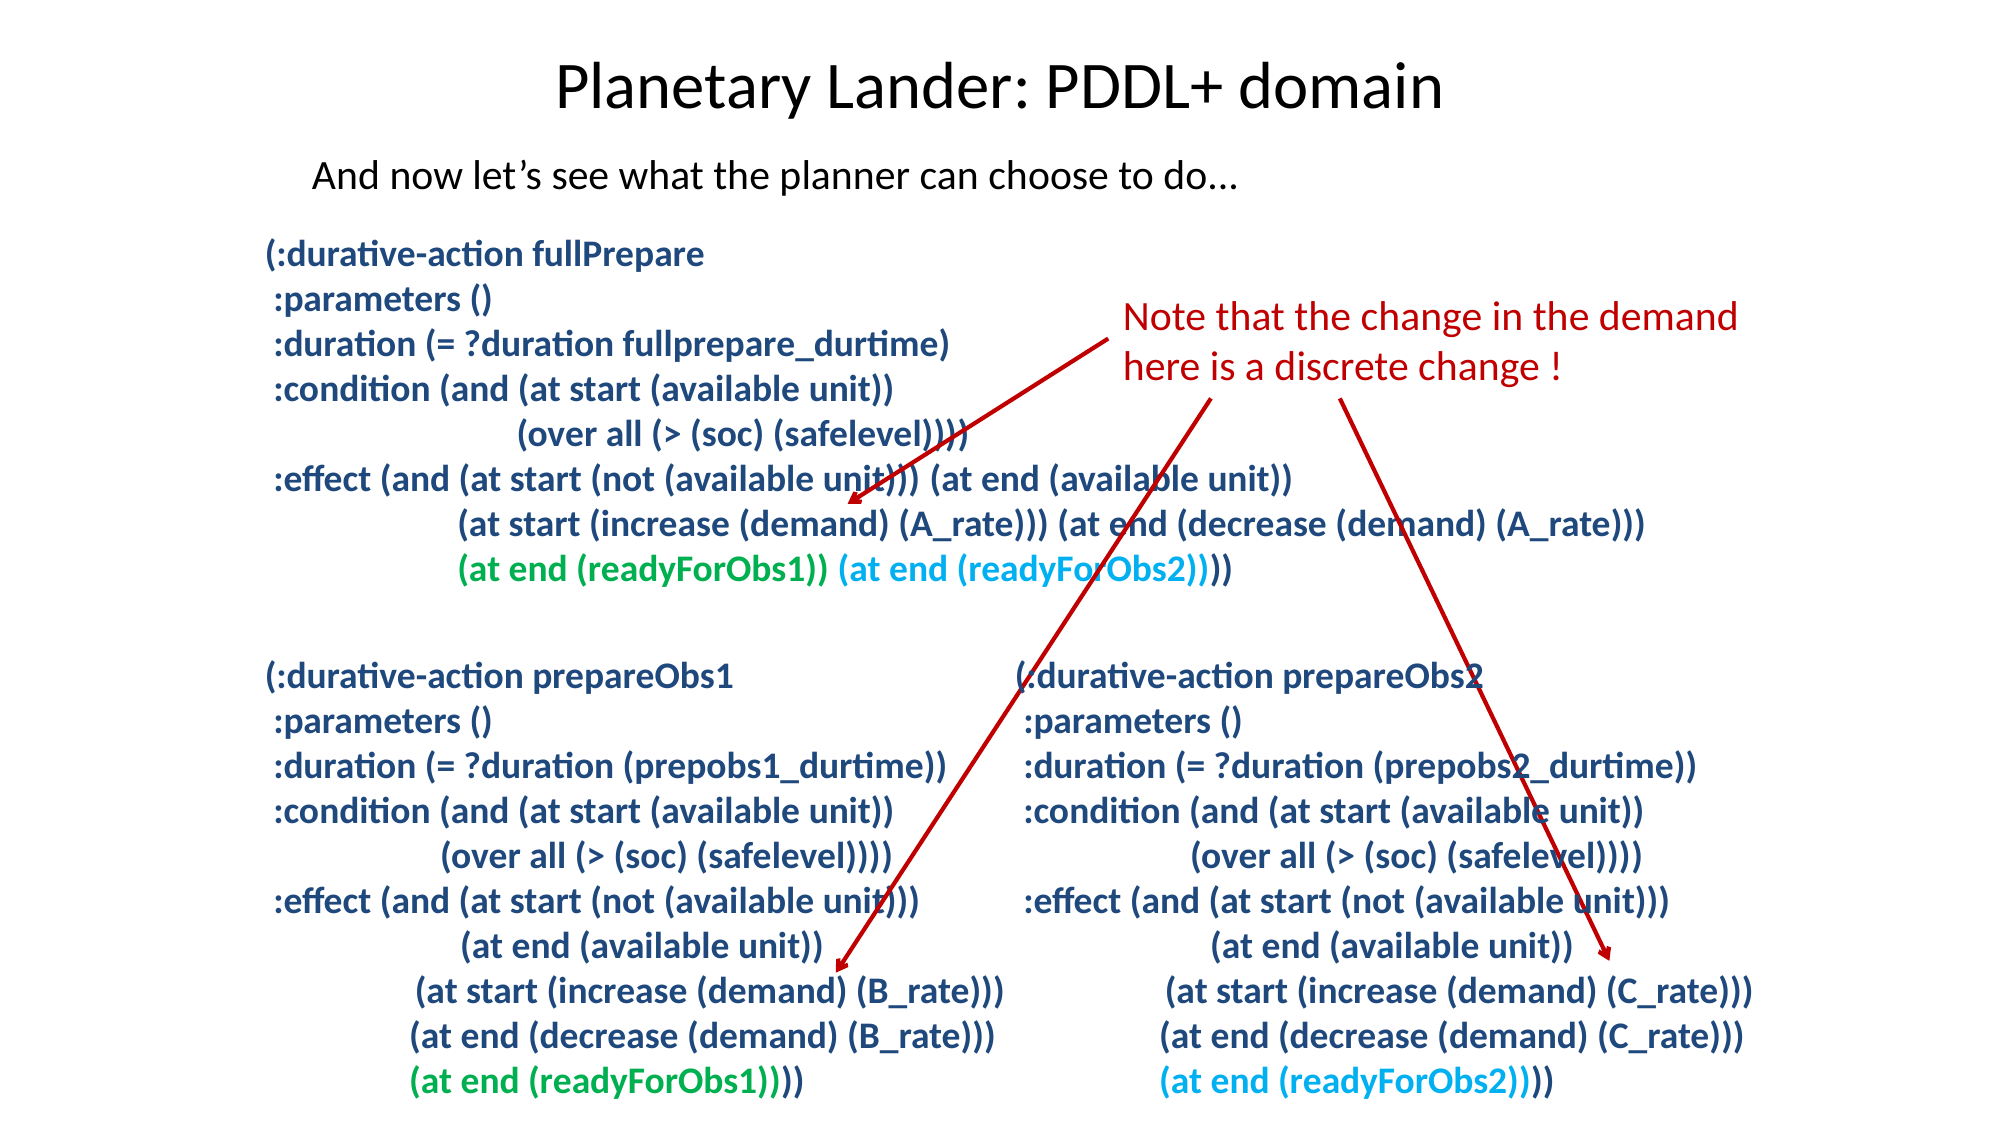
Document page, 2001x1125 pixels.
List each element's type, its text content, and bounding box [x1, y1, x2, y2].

title Planetary Lander: PDDL+ domain [324, 0, 1675, 140]
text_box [735, 497, 1311, 874]
list And now let’s see what the planner can choose to do... [296, 140, 1727, 643]
text_box (:durative-action prepareObs2 :parameters () :duration (= ?duration (prepobs2_durtime)) :condition (and (at start (available unit)) (over all (> (soc) (safelevel)))) :effect (and (at start (not (available unit))) (at end (available unit)) (at start (increase (demand) (C_rate))) (at end (decrease (demand) (C_rate))) (at end (readyForObs2)))) [999, 643, 1774, 1109]
text_box (:durative-action prepareObs1 :parameters () :duration (= ?duration (prepobs1_durtime)) :condition (and (at start (available unit)) (over all (> (soc) (safelevel)))) :effect (and (at start (not (available unit))) (at end (available unit)) (at start (increase (demand) (B_rate))) (at end (decrease (demand) (B_rate))) (at end (readyForObs1)))) [249, 643, 999, 1109]
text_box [1193, 544, 1757, 815]
text_box Note that the change in the demand here is a discrete change ! [1108, 281, 1755, 396]
text_box (:durative-action fullPrepare :parameters () :duration (= ?duration fullprepare_durtime) :condition (and (at start (available unit)) (over all (> (soc) (safelevel)))) :effect (and (at start (not (available unit))) (at end (available unit)) (at start (increase (demand) (A_rate))) (at end (decrease (demand) (A_rate))) (at end (readyForObs1)) (at end (readyForObs2)))) [249, 221, 296, 596]
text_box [847, 339, 1106, 496]
